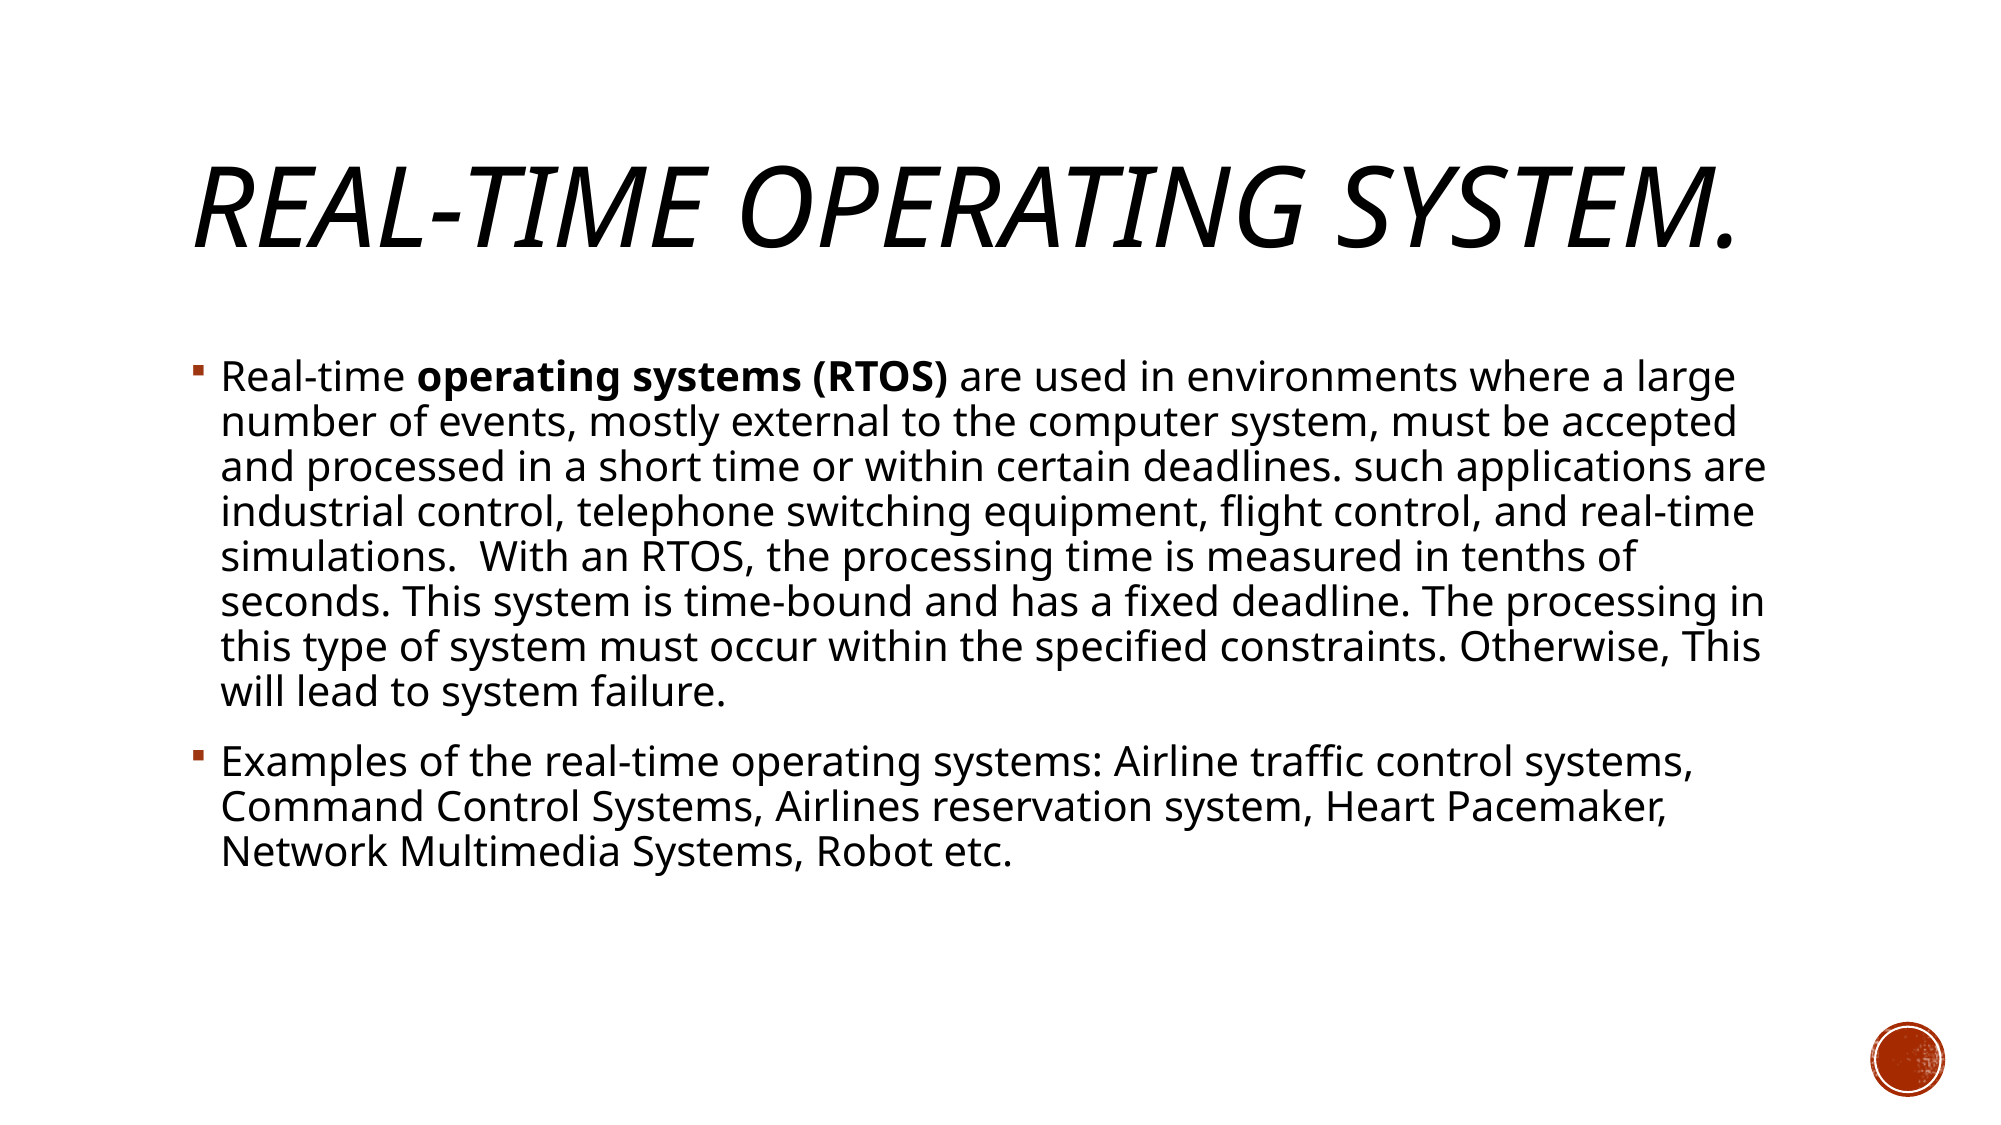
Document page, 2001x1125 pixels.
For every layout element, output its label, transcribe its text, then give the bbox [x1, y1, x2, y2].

title Real-Time Operating System. [175, 79, 1826, 344]
list Real-time operating systems (RTOS) are used in environments where a large number of events, mostly external to the computer system, must be accepted and processed in a short time or within certain deadlines. such applications are industrial control, telephone switching equipment, flight control, and real-time simulations. With an RTOS, the processing time is measured in tenths of seconds. This system is time-bound and has a fixed deadline. The processing in this type of system must occur within the specified constraints. Otherwise, This will lead to system failure. Examples of the real-time operating systems: Airline traffic control systems, Command Control Systems, Airlines reservation system, Heart Pacemaker, Network Multimedia Systems, Robot etc. [175, 348, 1826, 1013]
